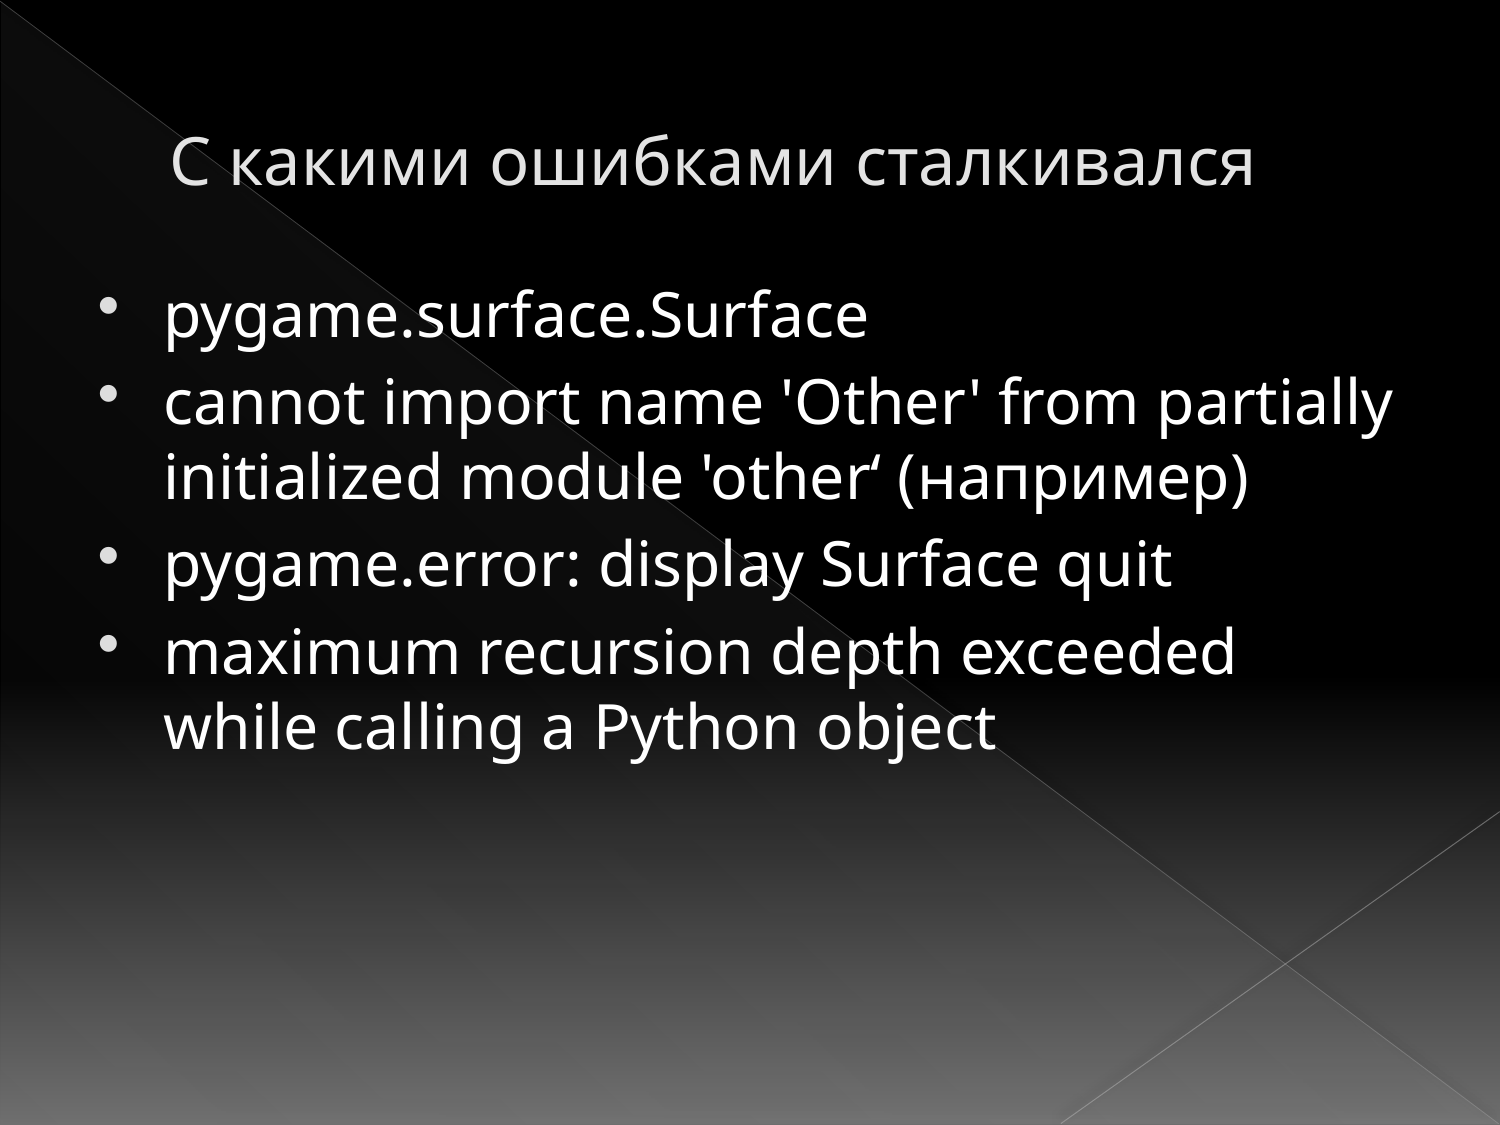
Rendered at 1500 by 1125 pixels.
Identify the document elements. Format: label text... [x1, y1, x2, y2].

title С какими ошибками сталкивался [75, 43, 1425, 267]
list pygame.surface.Surface cannot import name 'Other' from partially initialized module 'other‘ (например) pygame.error: display Surface quit maximum recursion depth exceeded while calling a Python object [75, 267, 1425, 1059]
